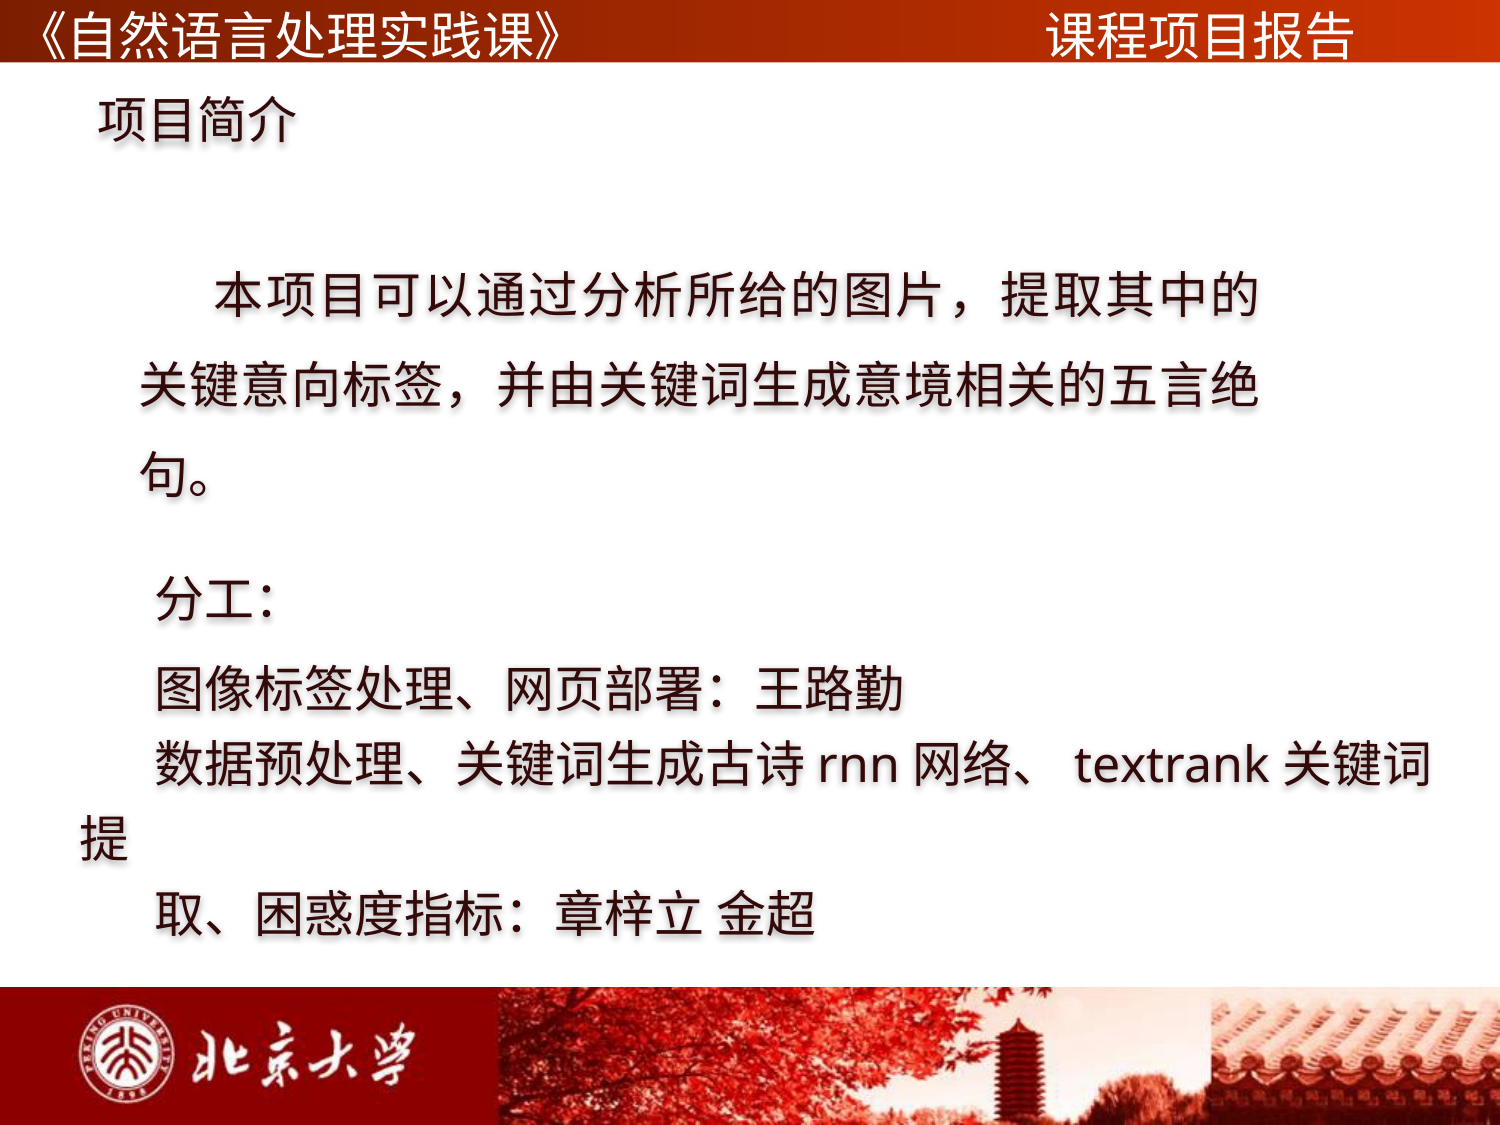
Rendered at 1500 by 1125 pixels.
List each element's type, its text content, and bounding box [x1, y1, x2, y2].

text_box 分工： 图像标签处理、网页部署：王路勤 数据预处理、关键词生成古诗rnn网络、textrank关键词提 取、困惑度指标：章梓立 金超 [64, 544, 1447, 950]
picture [0, 987, 1500, 1125]
text_box 本项目可以通过分析所给的图片，提取其中的关键意向标签，并由关键词生成意境相关的五言绝句。 [123, 225, 1276, 511]
text_box 项目简介 [82, 66, 408, 157]
